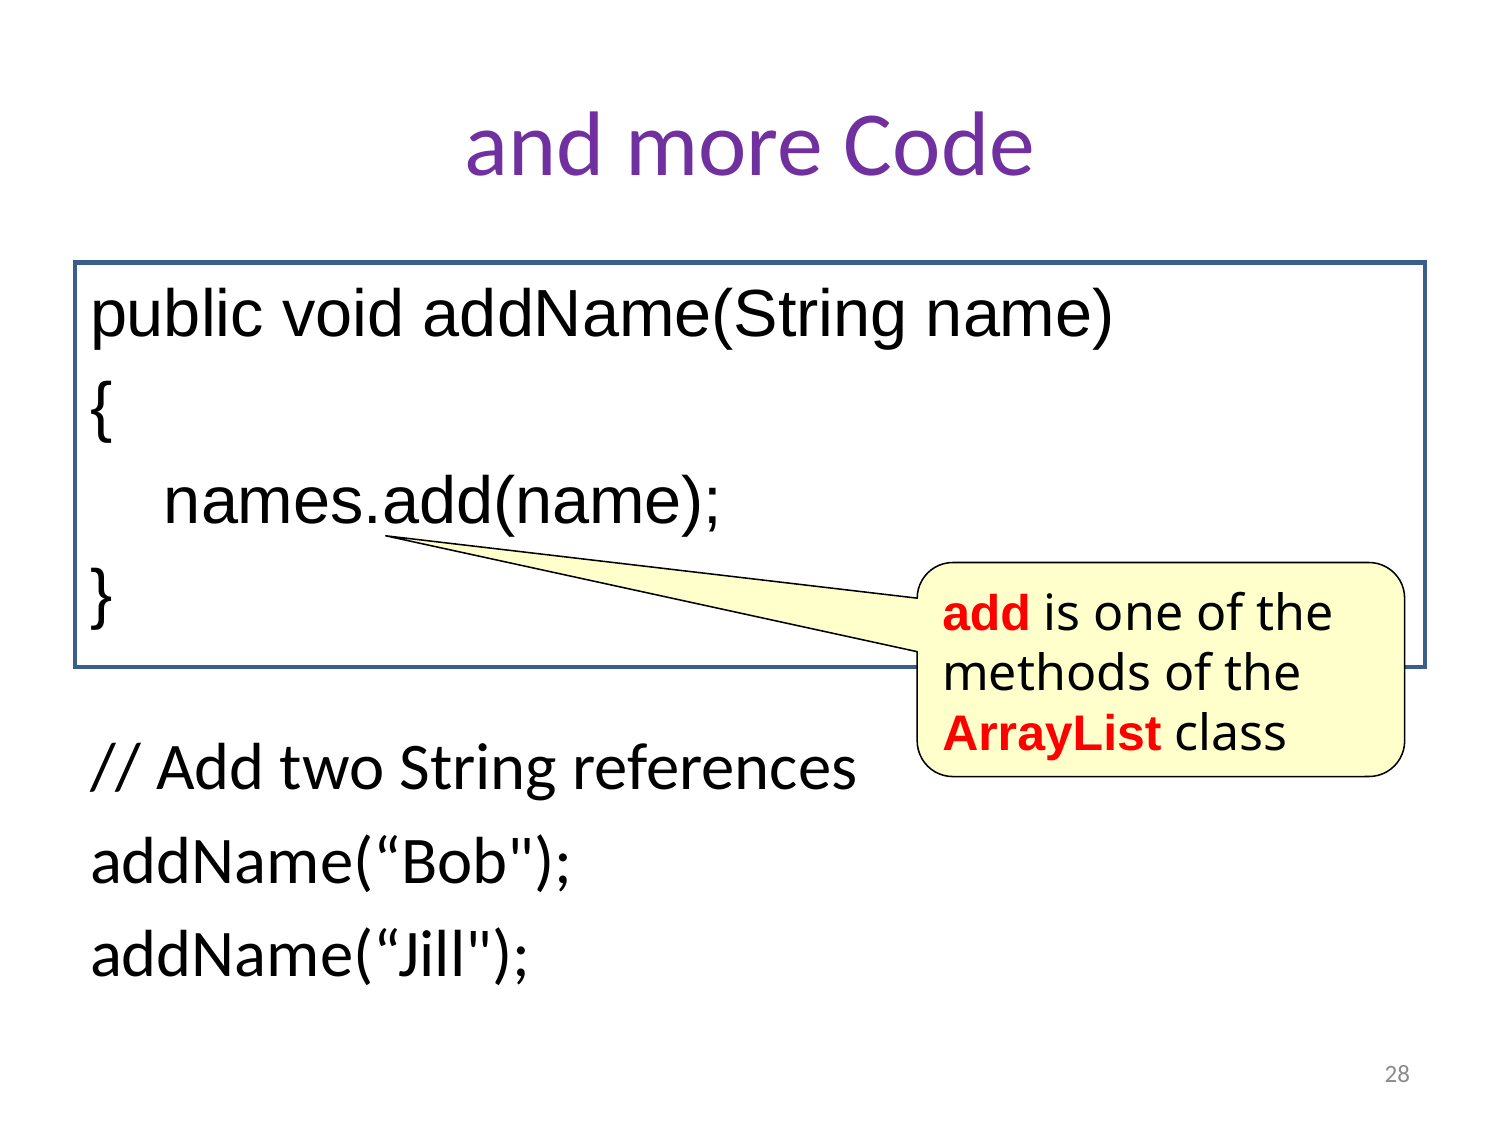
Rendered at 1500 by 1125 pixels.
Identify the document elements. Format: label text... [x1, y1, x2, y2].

title and more Code [74, 44, 1426, 233]
text_box add is one of the methods of the ArrayList class [385, 535, 1405, 777]
list public void addName(String name) { names.add(name); } // Add two String references addName(“Bob"); addName(“Jill"); [74, 262, 1426, 668]
slide_number 28 [1074, 1042, 1425, 1103]
